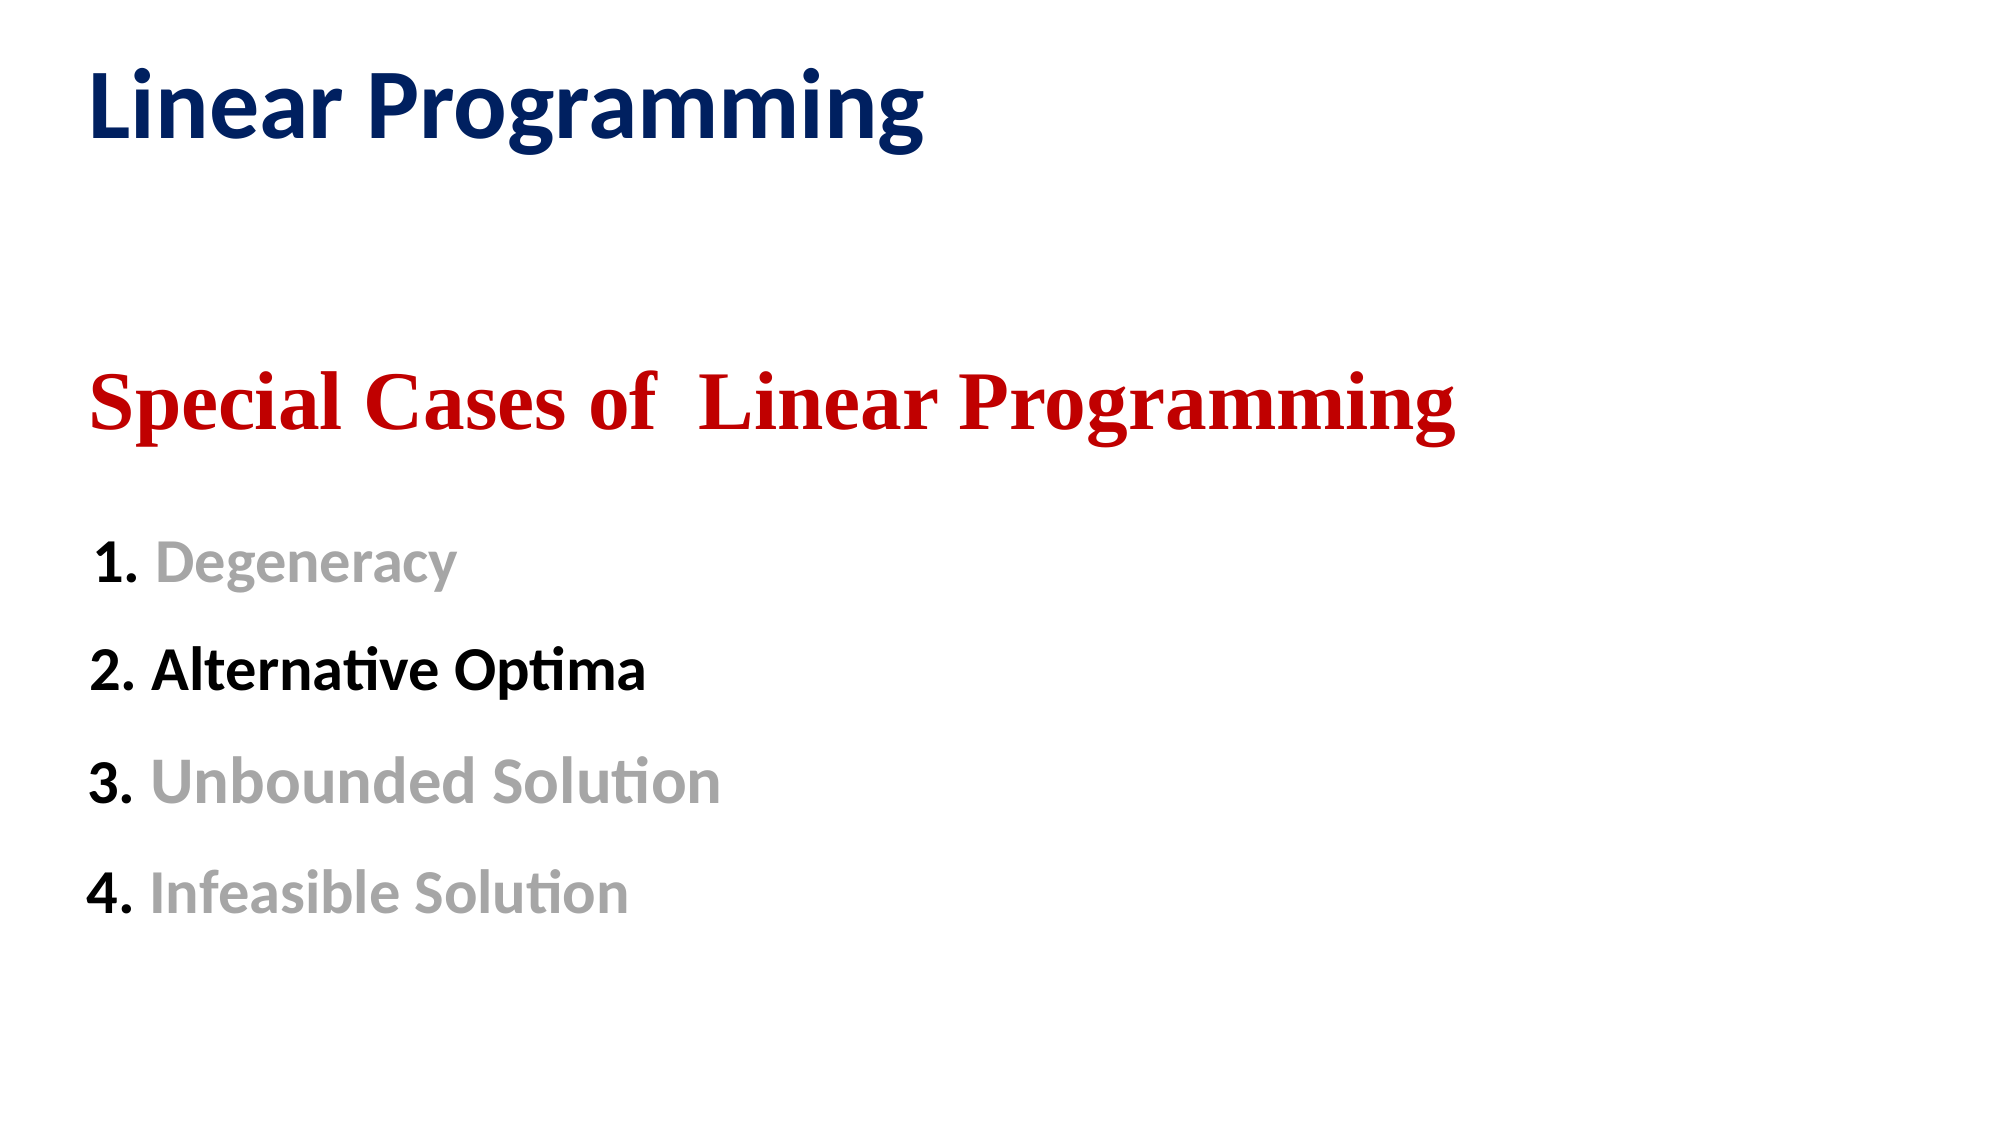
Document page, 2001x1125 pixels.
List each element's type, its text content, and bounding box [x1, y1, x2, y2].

text_box 2. Alternative Optima [74, 620, 787, 711]
text_box 3. Unbounded Solution [72, 729, 810, 825]
title Linear Programming [73, 0, 1960, 215]
text_box 1. Degeneracy [77, 512, 489, 603]
list Special Cases of Linear Programming [73, 229, 1923, 1014]
text_box 4. Infeasible Solution [71, 844, 658, 934]
